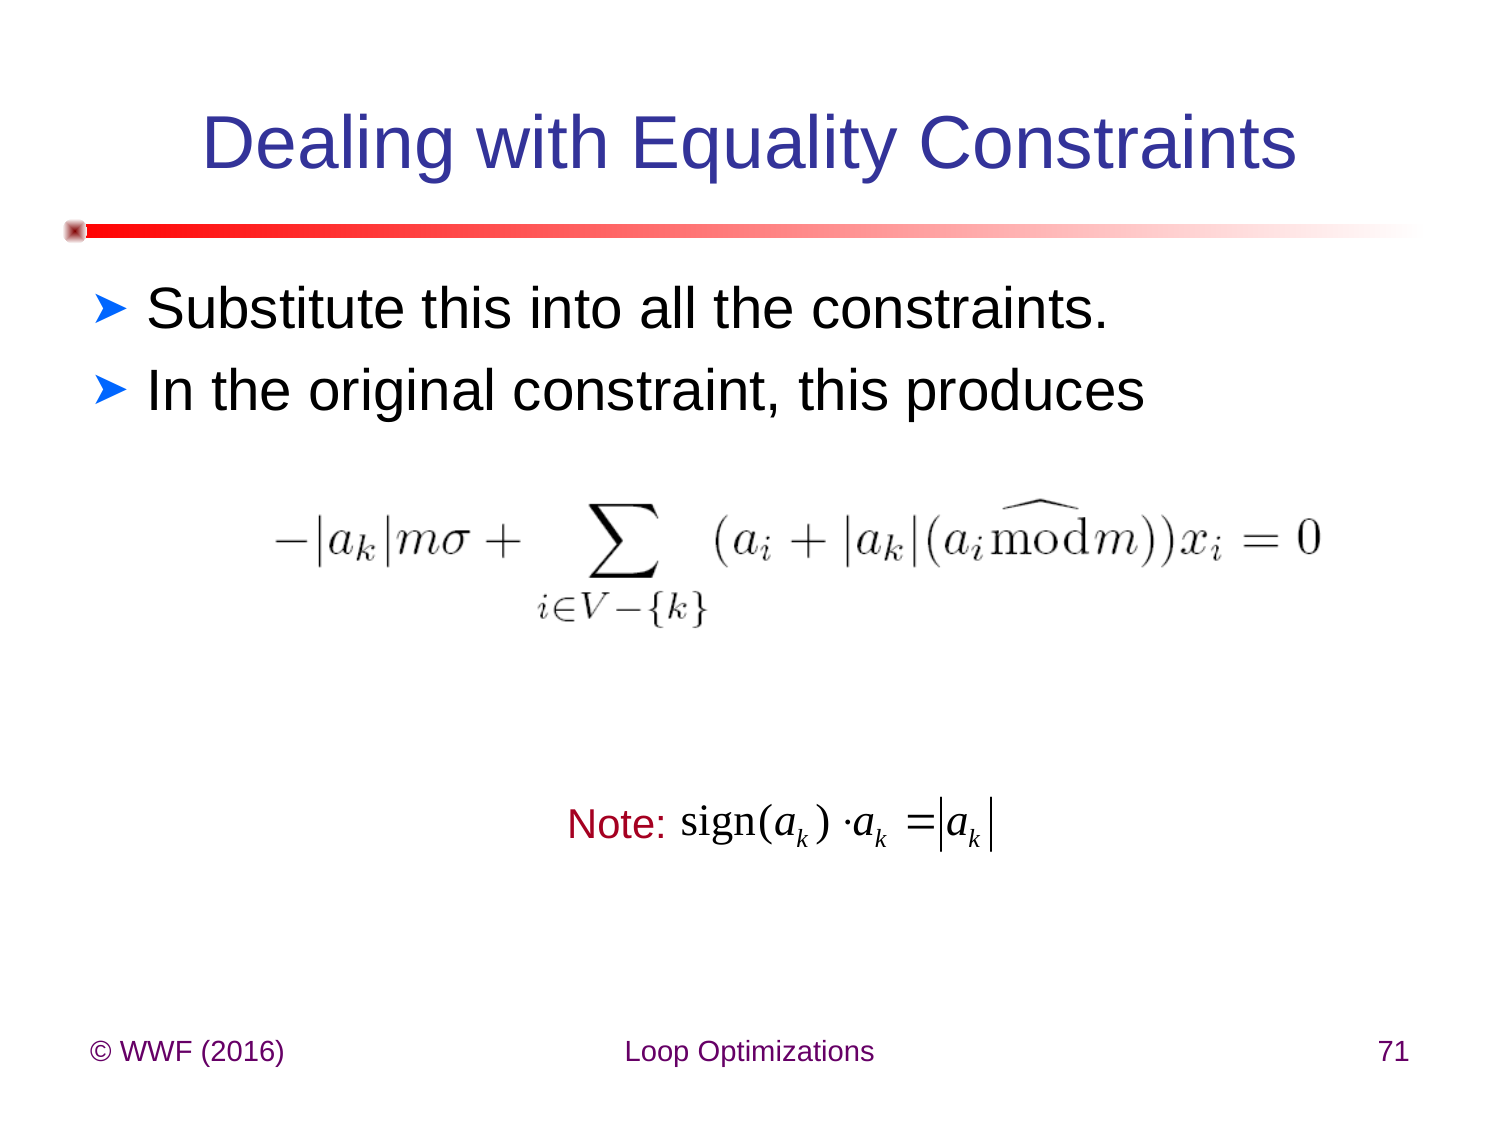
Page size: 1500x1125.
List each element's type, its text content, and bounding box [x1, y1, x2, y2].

text_box Note: [552, 789, 670, 855]
picture [264, 487, 1346, 636]
footer Loop Optimizations [512, 1024, 988, 1103]
title Dealing with Equality Constraints [75, 45, 1425, 233]
slide_number 71 [1074, 1024, 1425, 1103]
list Substitute this into all the constraints. In the original constraint, this produces [75, 262, 1448, 1005]
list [674, 786, 1002, 862]
slide_number © WWF (2016) [75, 1024, 425, 1103]
